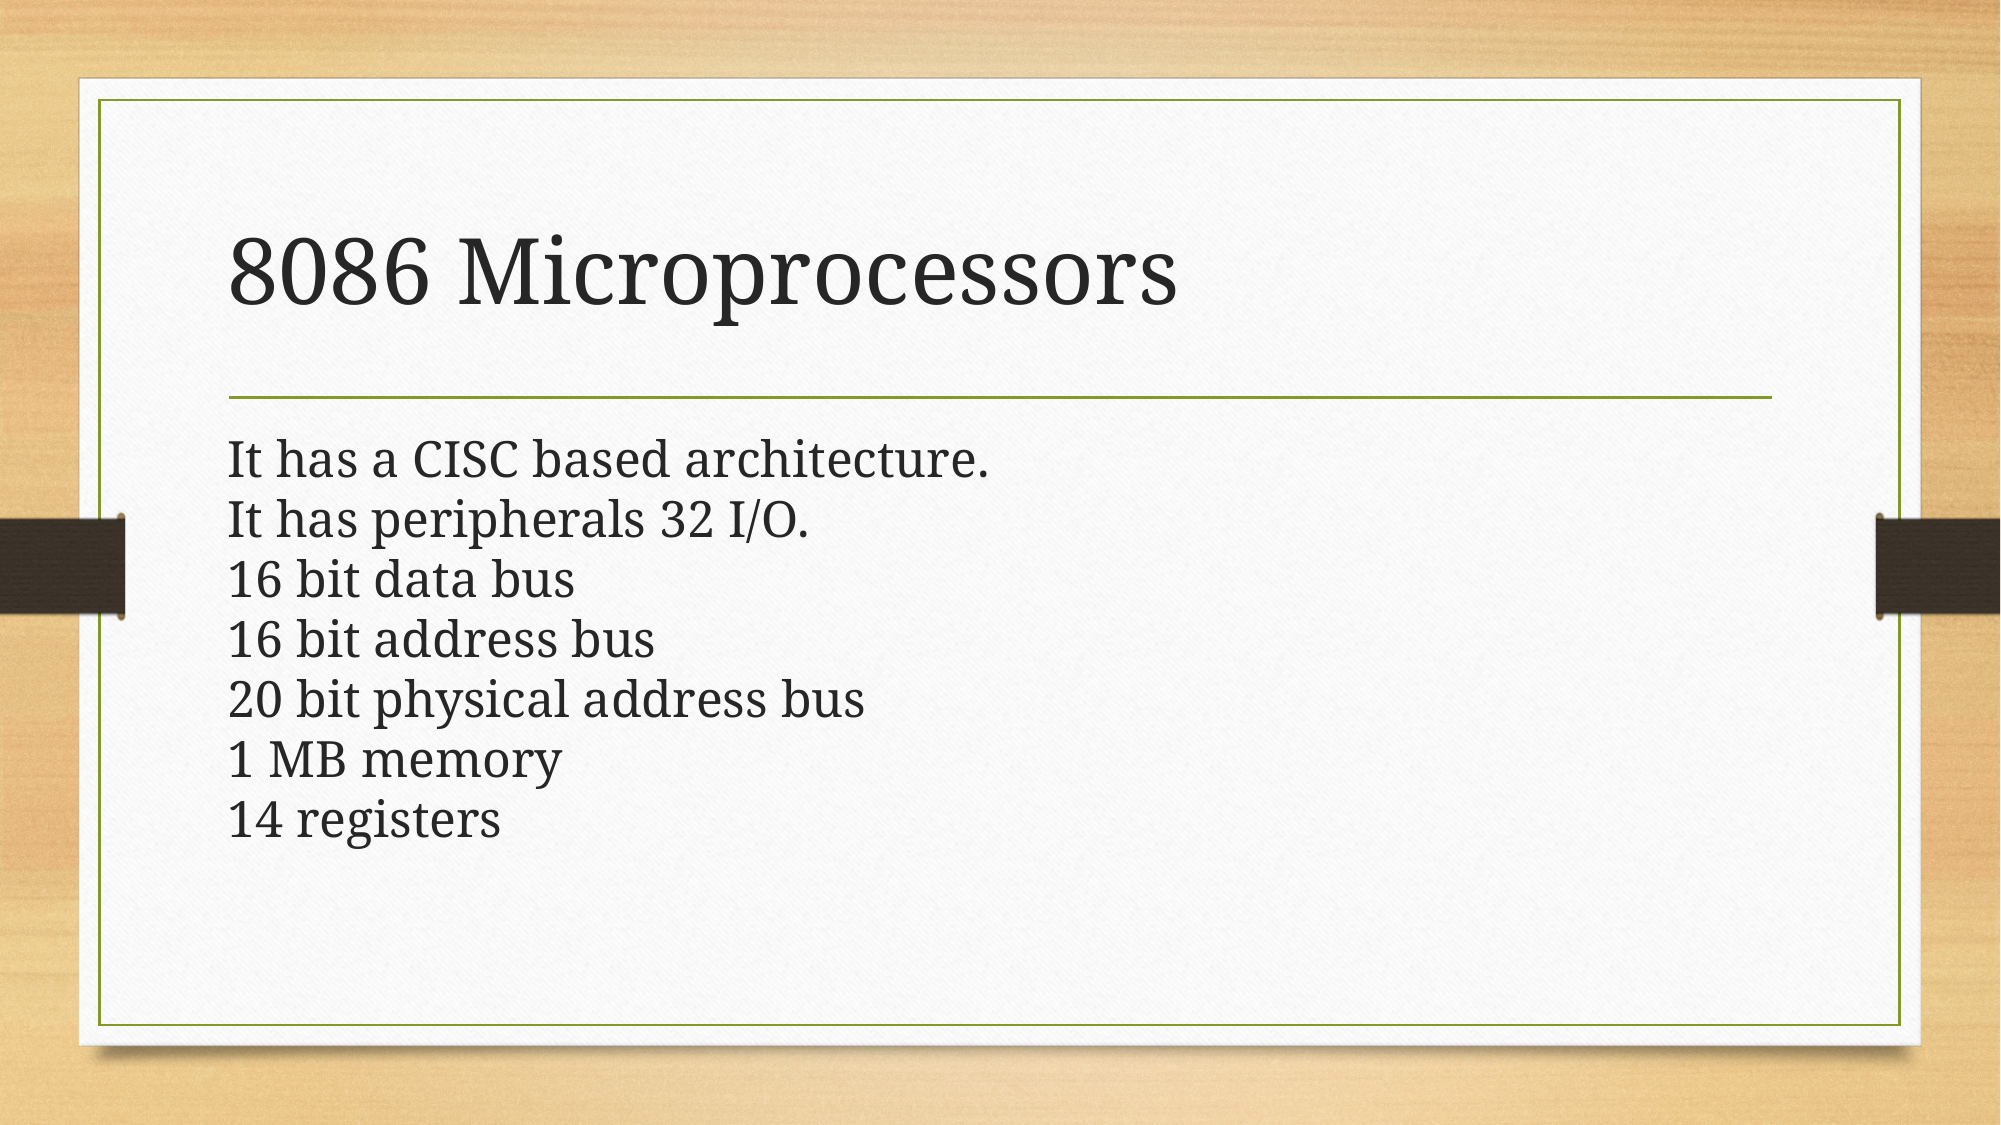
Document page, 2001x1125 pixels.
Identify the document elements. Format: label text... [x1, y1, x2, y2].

list It has a CISC based architecture. It has peripherals 32 I/O. 16 bit data bus 16 bit address bus 20 bit physical address bus 1 MB memory 14 registers [212, 419, 1788, 964]
title 8086 Microprocessors [212, 161, 1788, 375]
picture [0, 0, 2001, 1125]
